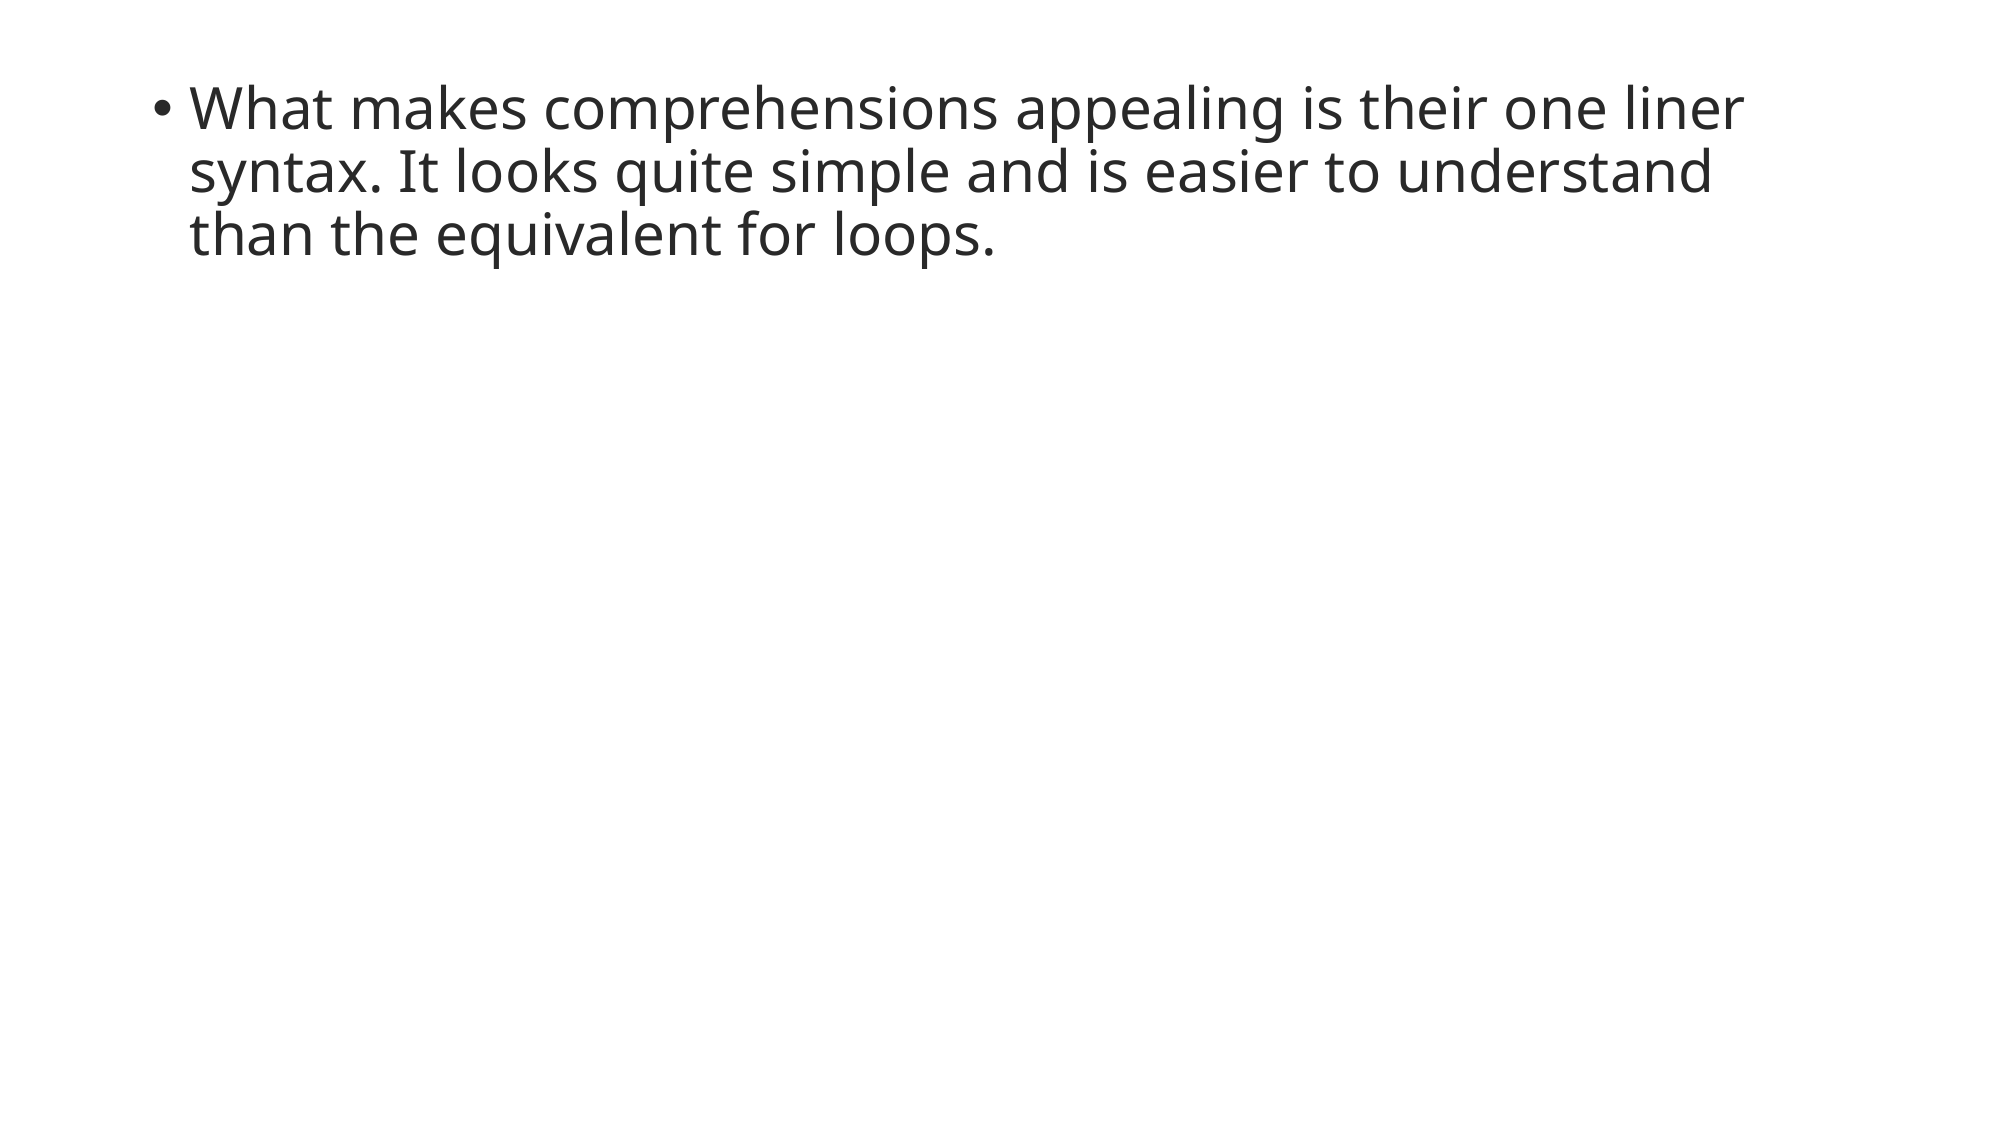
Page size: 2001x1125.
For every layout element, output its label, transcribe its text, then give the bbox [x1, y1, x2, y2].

list What makes comprehensions appealing is their one liner syntax. It looks quite simple and is easier to understand than the equivalent for loops. [137, 71, 1863, 1014]
